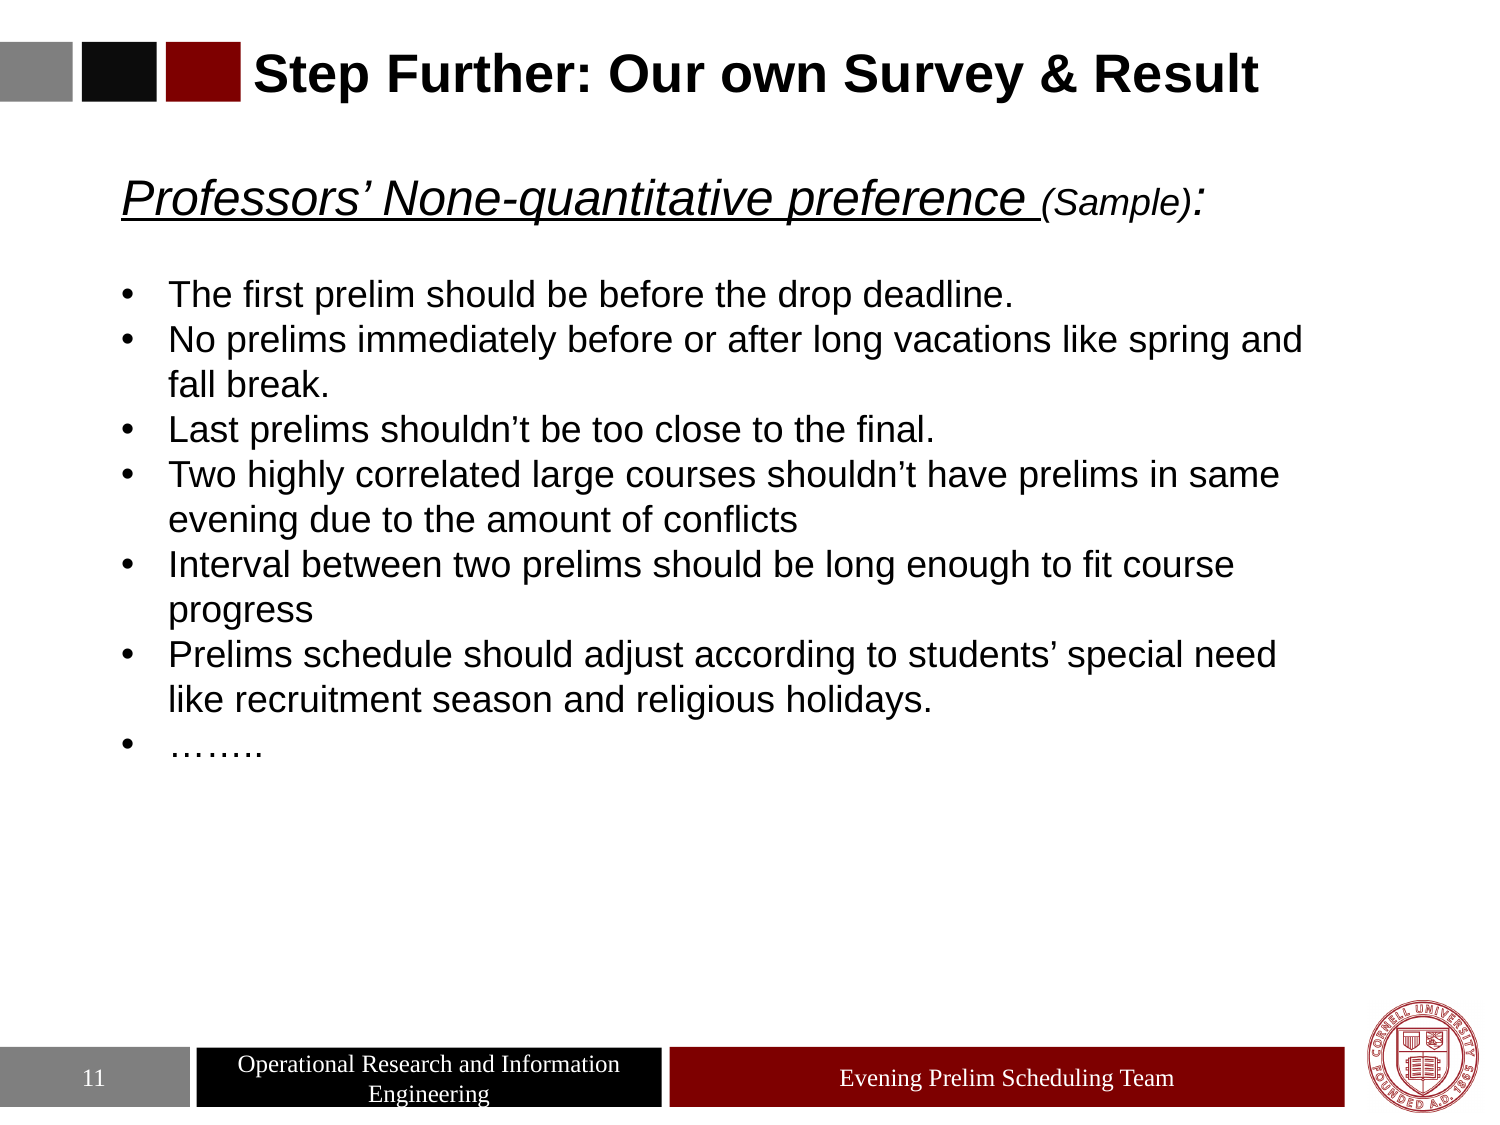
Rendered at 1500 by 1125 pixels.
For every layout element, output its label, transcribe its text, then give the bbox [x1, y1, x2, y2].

text_box [165, 41, 241, 102]
text_box Professors’ None-quantitative preference (Sample): The first prelim should be before the drop deadline. No prelims immediately before or after long vacations like spring and fall break. Last prelims shouldn’t be too close to the final. Two highly correlated large courses shouldn’t have prelims in same evening due to the amount of conflicts Interval between two prelims should be long enough to fit course progress Prelims schedule should adjust according to students’ special need like recruitment season and religious holidays. …….. [106, 157, 1326, 959]
title Step Further: Our own Survey & Result [238, 25, 1500, 116]
slide_number ‹#› [0, 1044, 190, 1108]
text_box [0, 41, 73, 102]
picture [1367, 1000, 1486, 1113]
text_box Operational Research and Information Engineering [196, 1047, 662, 1107]
text_box [81, 41, 157, 102]
footer Evening Prelim Scheduling Team [669, 1046, 1345, 1107]
